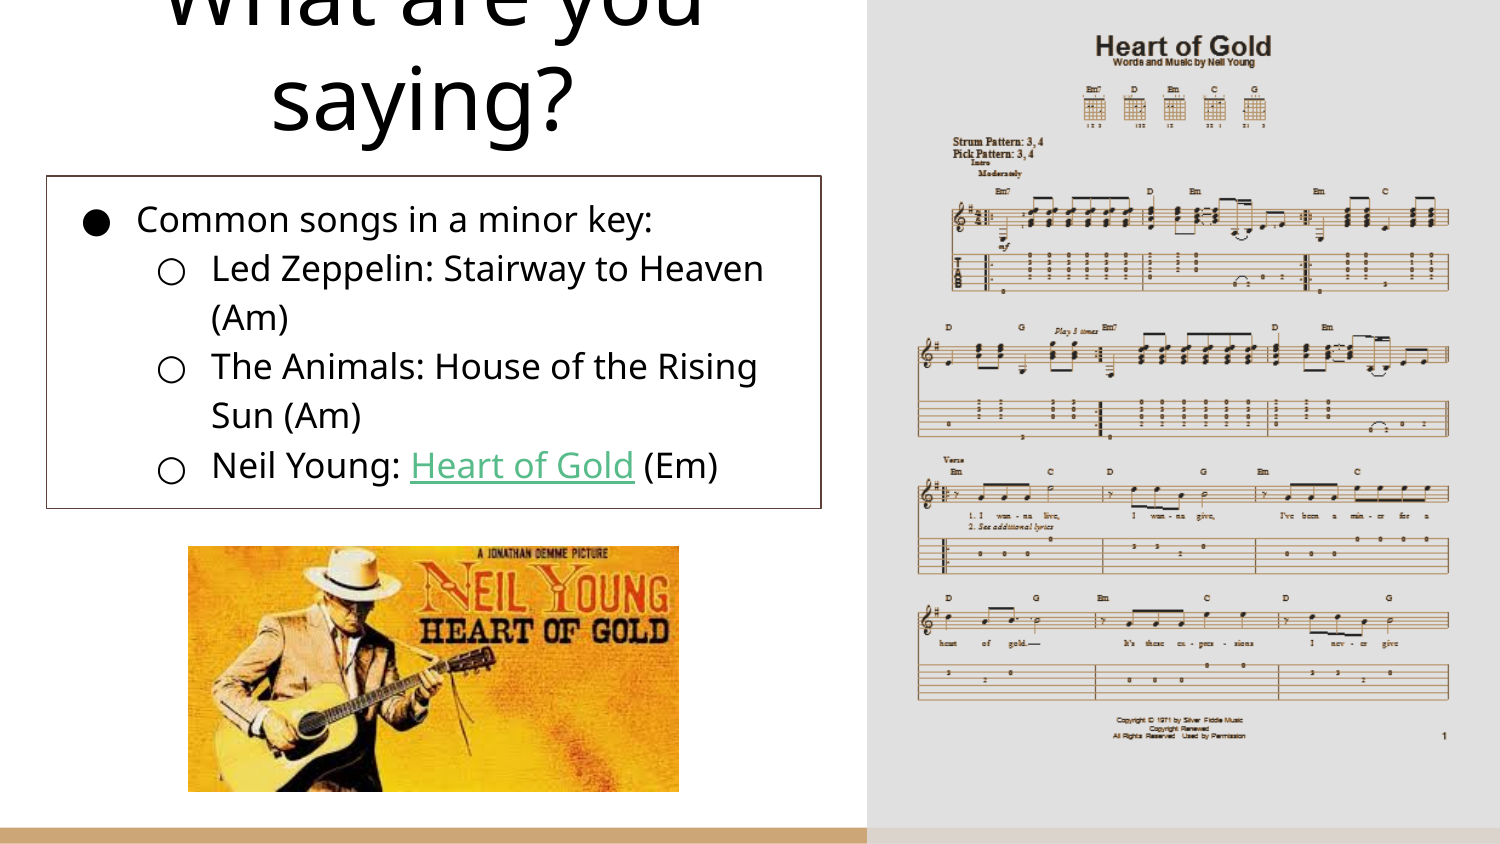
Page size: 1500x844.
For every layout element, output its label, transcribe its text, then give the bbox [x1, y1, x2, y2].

list Common songs in a minor key: Led Zeppelin: Stairway to Heaven (Am) The Animals: House of the Rising Sun (Am) Neil Young: Heart of Gold (Em) [46, 175, 821, 509]
title What are you saying? [0, 26, 861, 164]
picture [866, 0, 1500, 844]
picture [188, 546, 679, 792]
